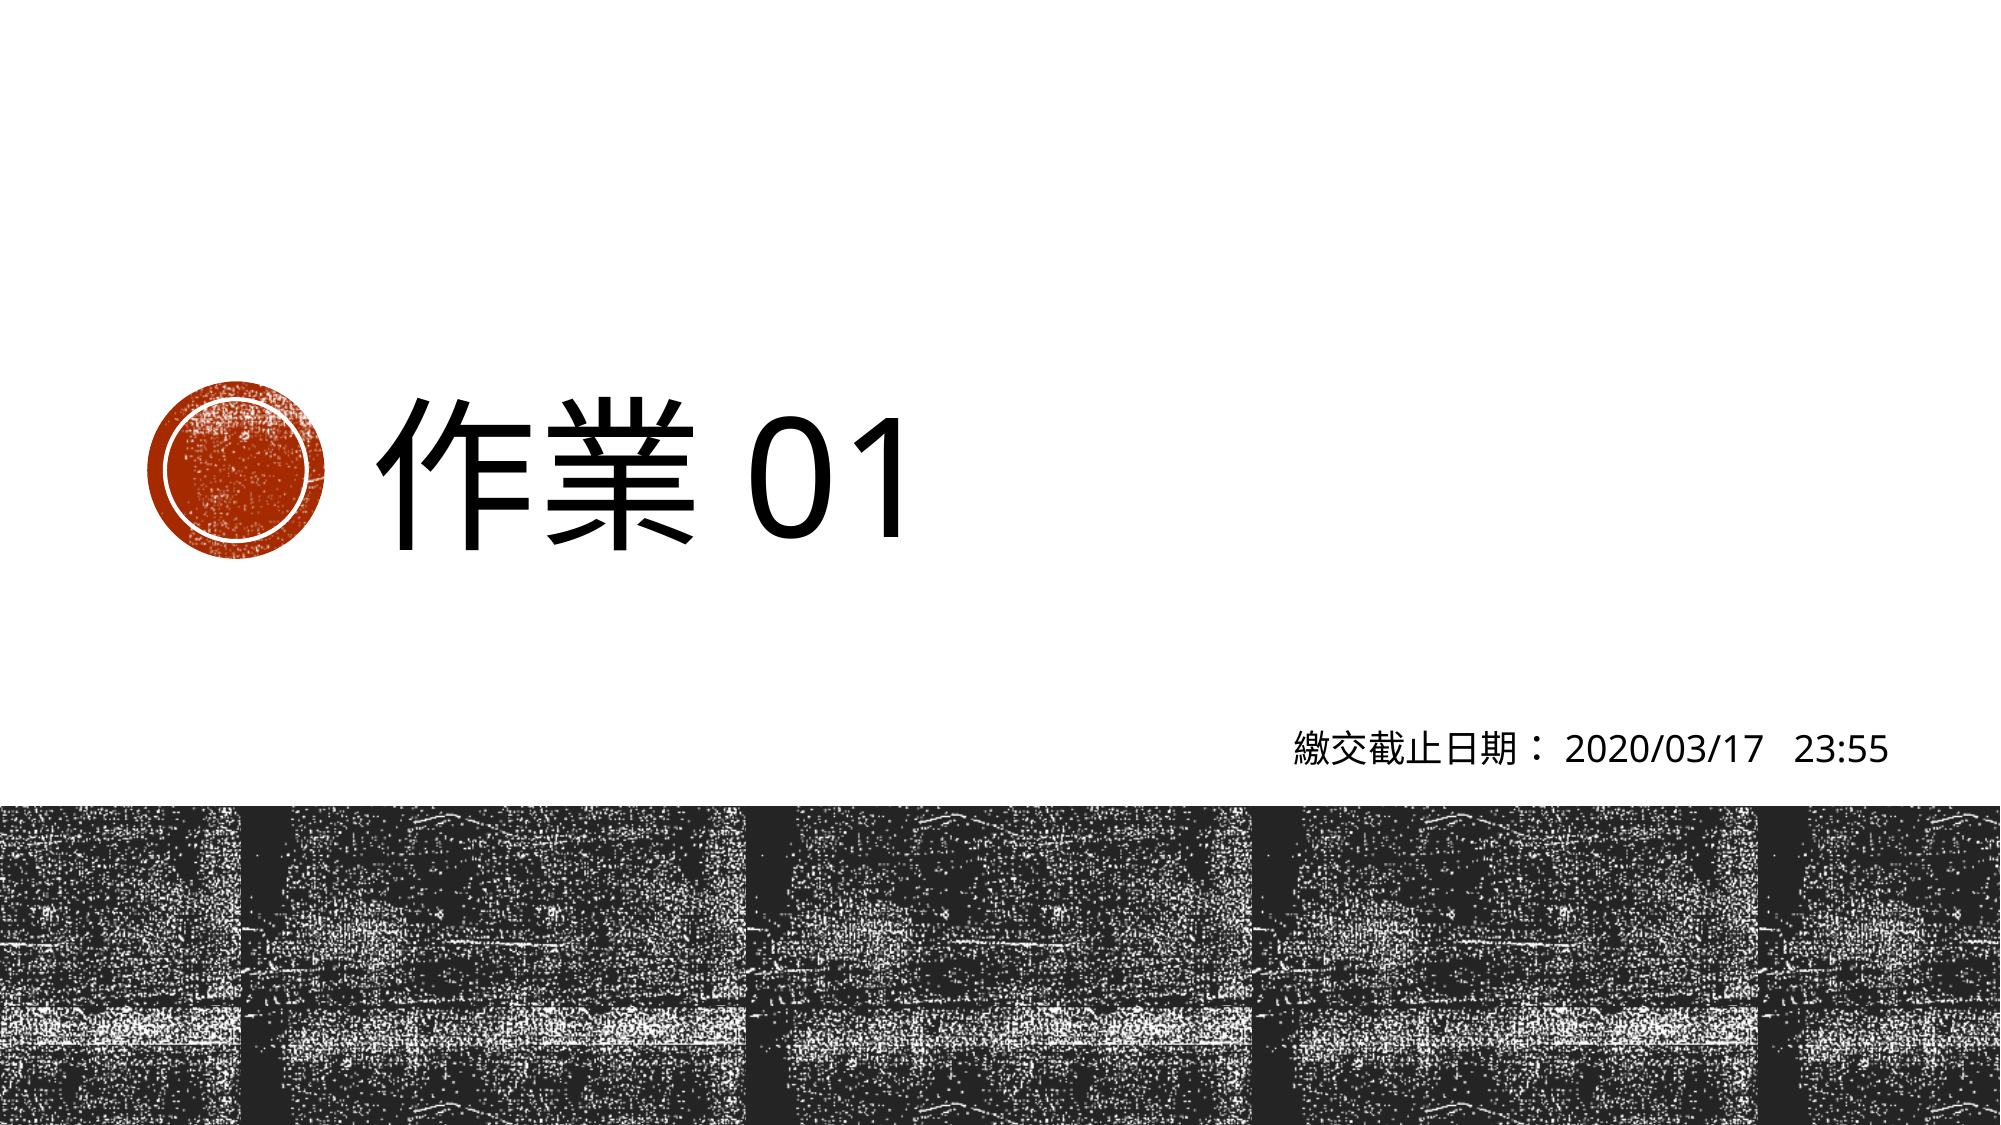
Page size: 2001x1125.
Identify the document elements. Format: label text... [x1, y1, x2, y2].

title 作業01 [355, 201, 1878, 779]
text_box 繳交截止日期：2020/03/17 23:55 [1278, 717, 1905, 778]
